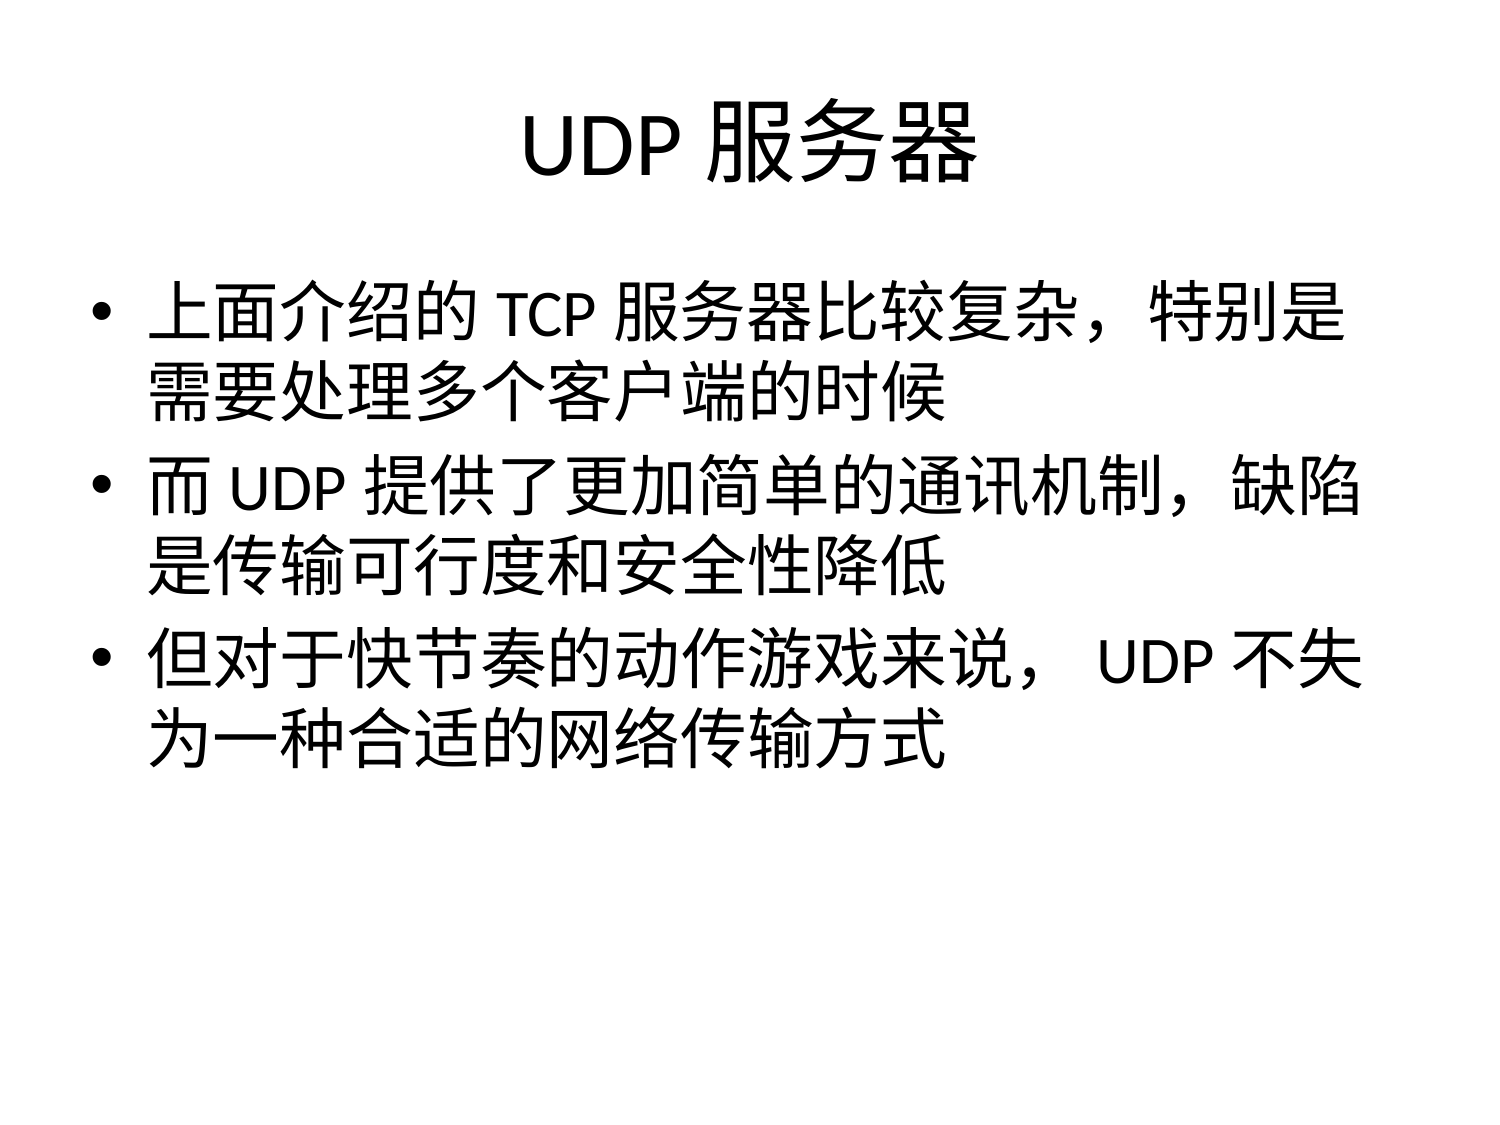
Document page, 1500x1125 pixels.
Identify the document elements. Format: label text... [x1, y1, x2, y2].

title UDP服务器 [75, 45, 1425, 233]
list 上面介绍的TCP服务器比较复杂，特别是需要处理多个客户端的时候 而UDP提供了更加简单的通讯机制，缺陷是传输可行度和安全性降低 但对于快节奏的动作游戏来说，UDP不失为一种合适的网络传输方式 [75, 262, 1425, 1005]
